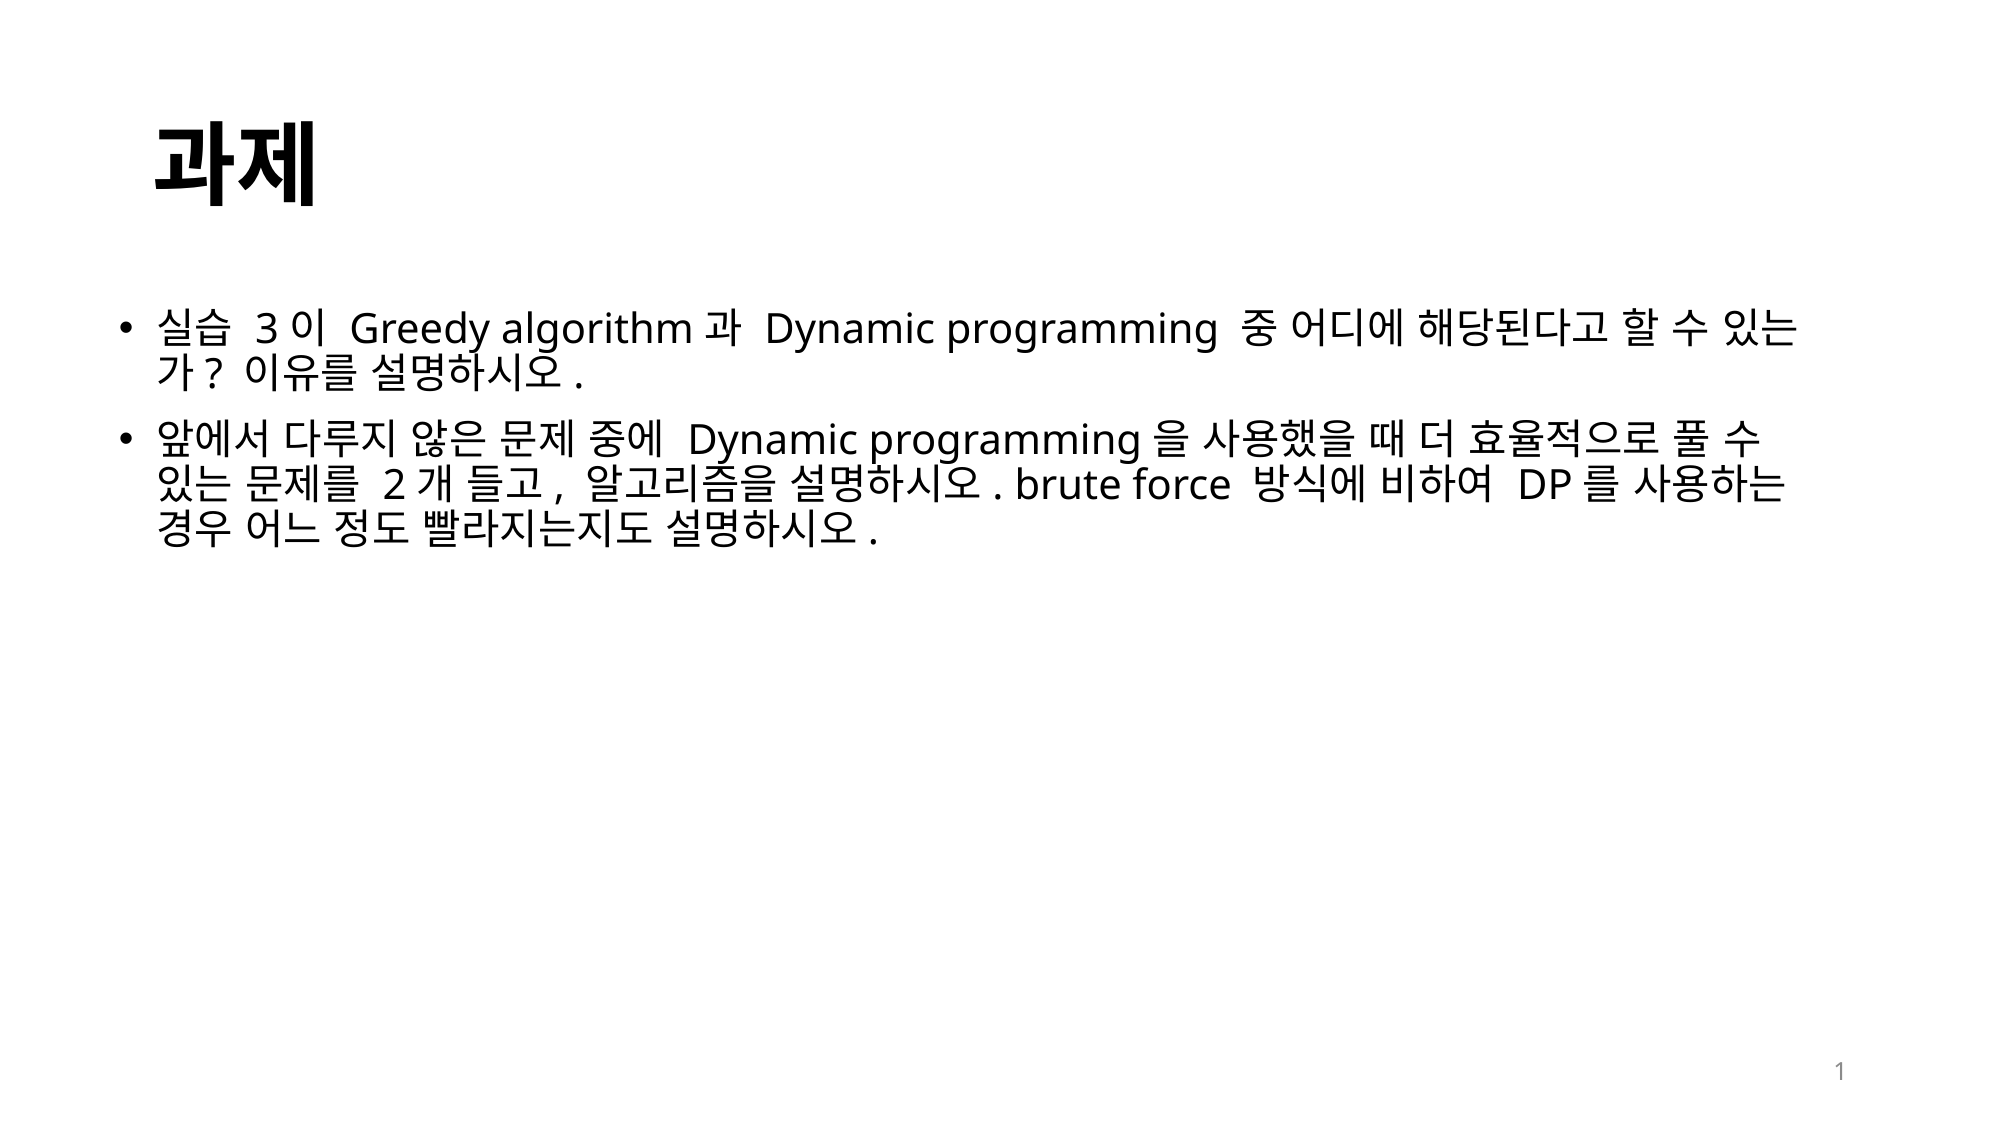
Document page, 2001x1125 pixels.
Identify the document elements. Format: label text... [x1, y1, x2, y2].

title 과제 [137, 59, 1863, 278]
slide_number 1 [1412, 1042, 1863, 1103]
list 실습 3이 Greedy algorithm과 Dynamic programming 중 어디에 해당된다고 할 수 있는가? 이유를 설명하시오. 앞에서 다루지 않은 문제 중에 Dynamic programming을 사용했을 때 더 효율적으로 풀 수 있는 문제를 2개 들고, 알고리즘을 설명하시오. brute force 방식에 비하여 DP를 사용하는 경우 어느 정도 빨라지는지도 설명하시오. [103, 299, 1854, 1014]
